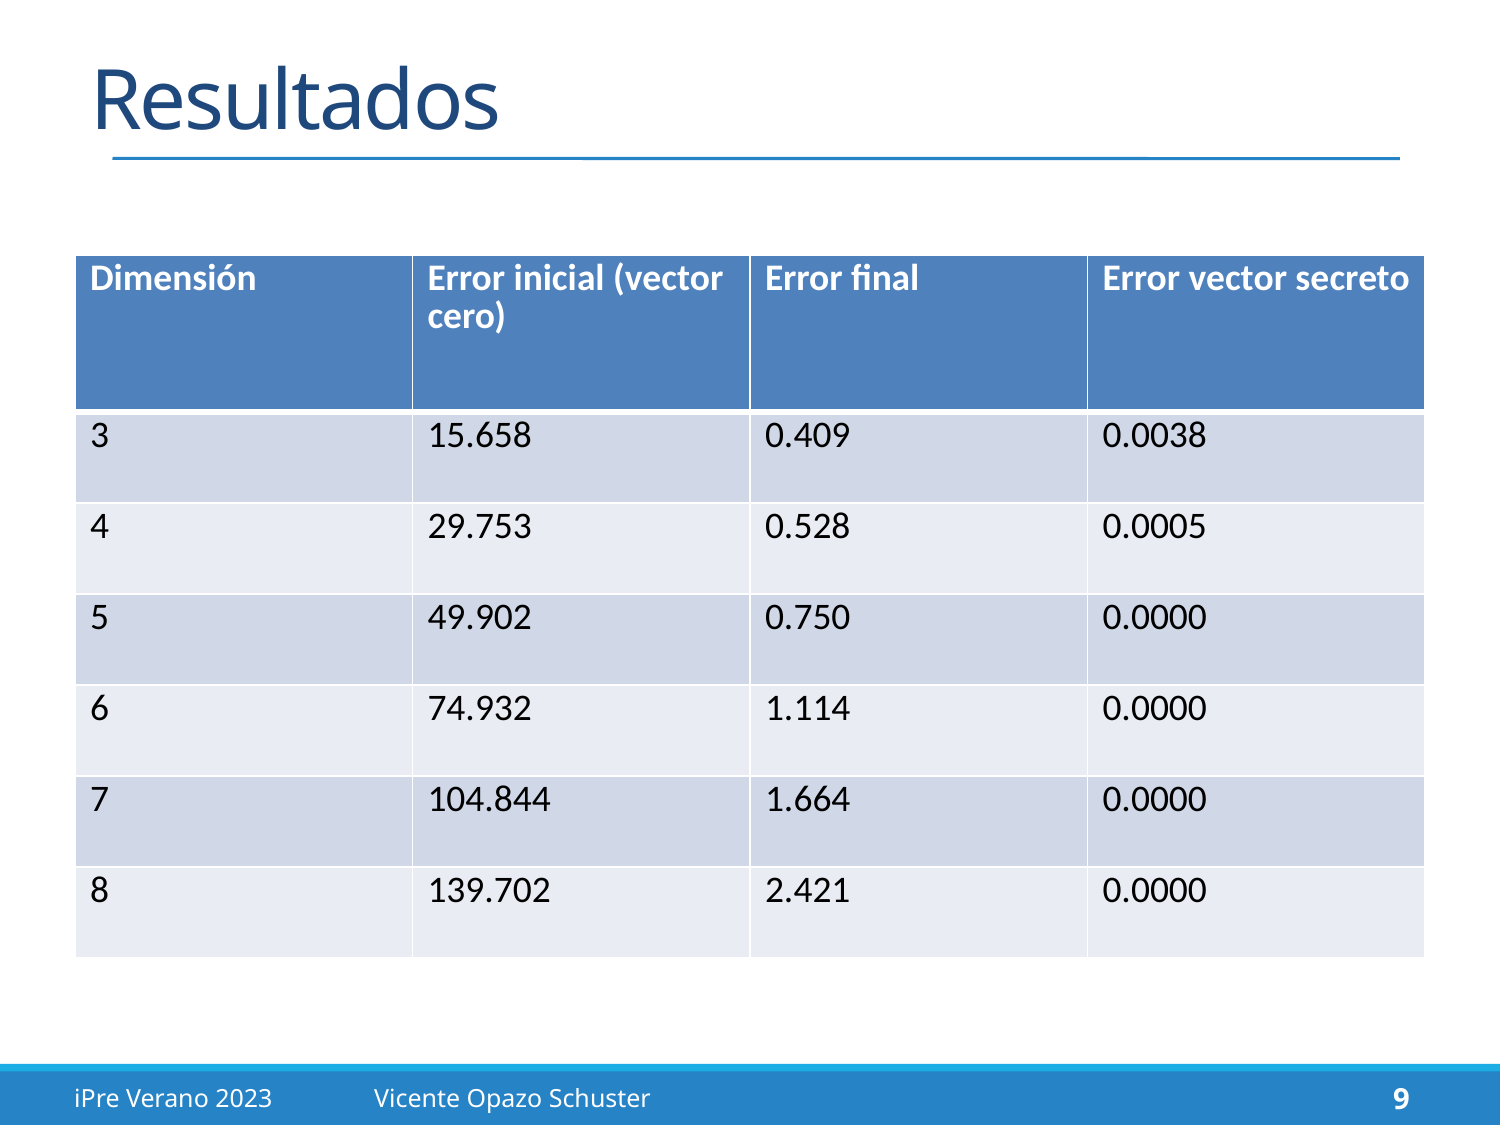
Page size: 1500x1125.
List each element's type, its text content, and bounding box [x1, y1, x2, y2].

table_cell 0.528 [751, 504, 1087, 593]
table_cell 1.664 [751, 777, 1087, 866]
table_cell 0.409 [751, 415, 1087, 502]
table_cell 0.750 [751, 595, 1087, 684]
table_cell 4 [76, 504, 412, 593]
slide_number 9 [1250, 1073, 1425, 1125]
table_cell 8 [76, 868, 412, 957]
table_cell 0.0005 [1088, 504, 1424, 593]
table_header Error final [751, 256, 1087, 409]
table_cell 2.421 [751, 868, 1087, 957]
table_cell 6 [76, 686, 412, 775]
table_cell 29.753 [413, 504, 749, 593]
table_cell 5 [76, 595, 412, 684]
table_cell 0.0000 [1088, 777, 1424, 866]
table_header Error vector secreto [1088, 256, 1424, 409]
table_cell 7 [76, 777, 412, 866]
title Resultados [75, 15, 1425, 178]
table_header Error inicial (vector cero) [413, 256, 749, 409]
table_header Dimensión [76, 256, 412, 409]
table_cell 0.0038 [1088, 415, 1424, 502]
table_cell 0.0000 [1088, 595, 1424, 684]
table_cell 74.932 [413, 686, 749, 775]
table_cell 0.0000 [1088, 868, 1424, 957]
table_cell 49.902 [413, 595, 749, 684]
table_cell 15.658 [413, 415, 749, 502]
table_cell 1.114 [751, 686, 1087, 775]
table_cell 139.702 [413, 868, 749, 957]
table_cell 104.844 [413, 777, 749, 866]
table_cell 3 [76, 415, 412, 502]
table_cell 0.0000 [1088, 686, 1424, 775]
